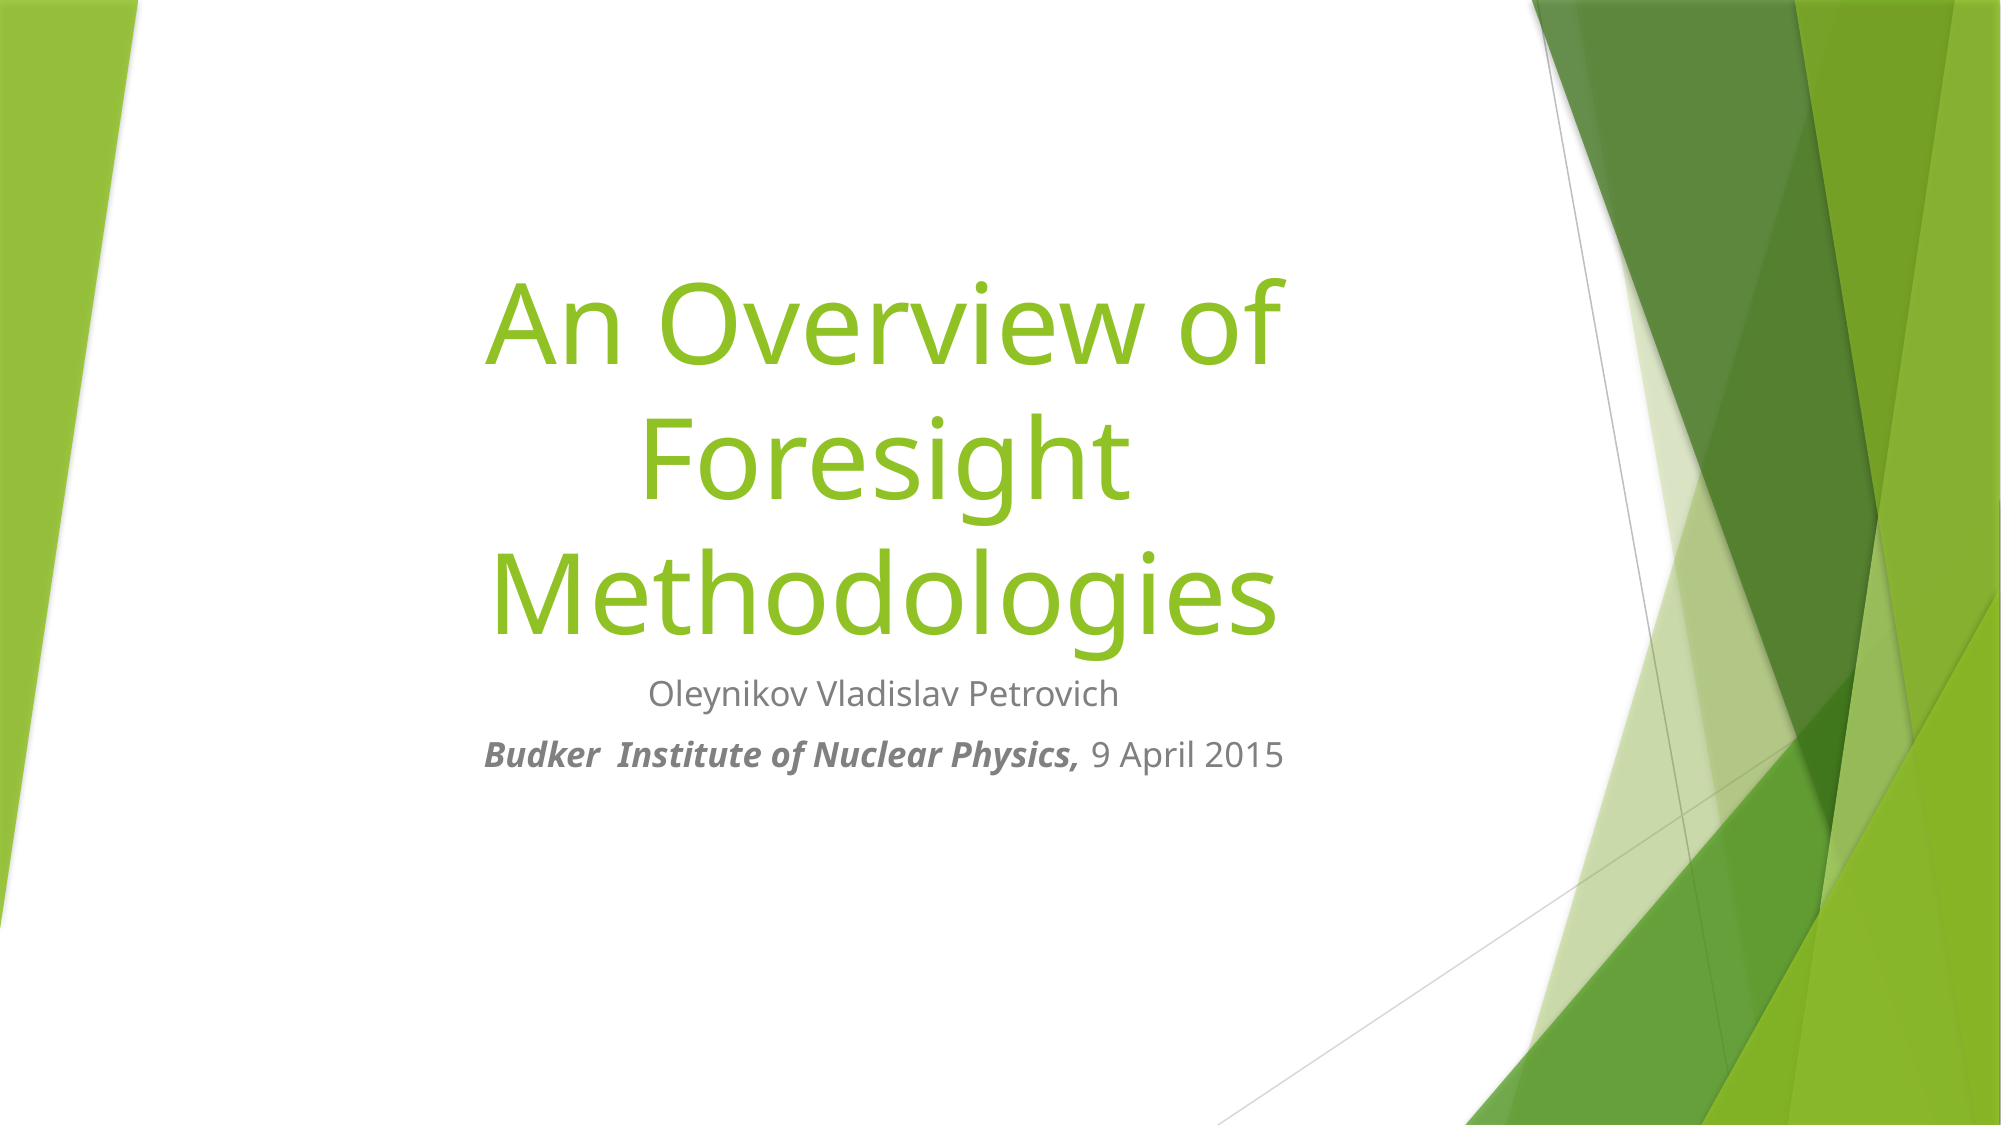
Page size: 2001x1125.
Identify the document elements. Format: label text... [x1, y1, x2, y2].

title An Overview of Foresight Methodologies [247, 394, 1522, 664]
subtitle Oleynikov Vladislav Petrovich Budker Institute of Nuclear Physics, 9 April 2015 [247, 664, 1522, 845]
